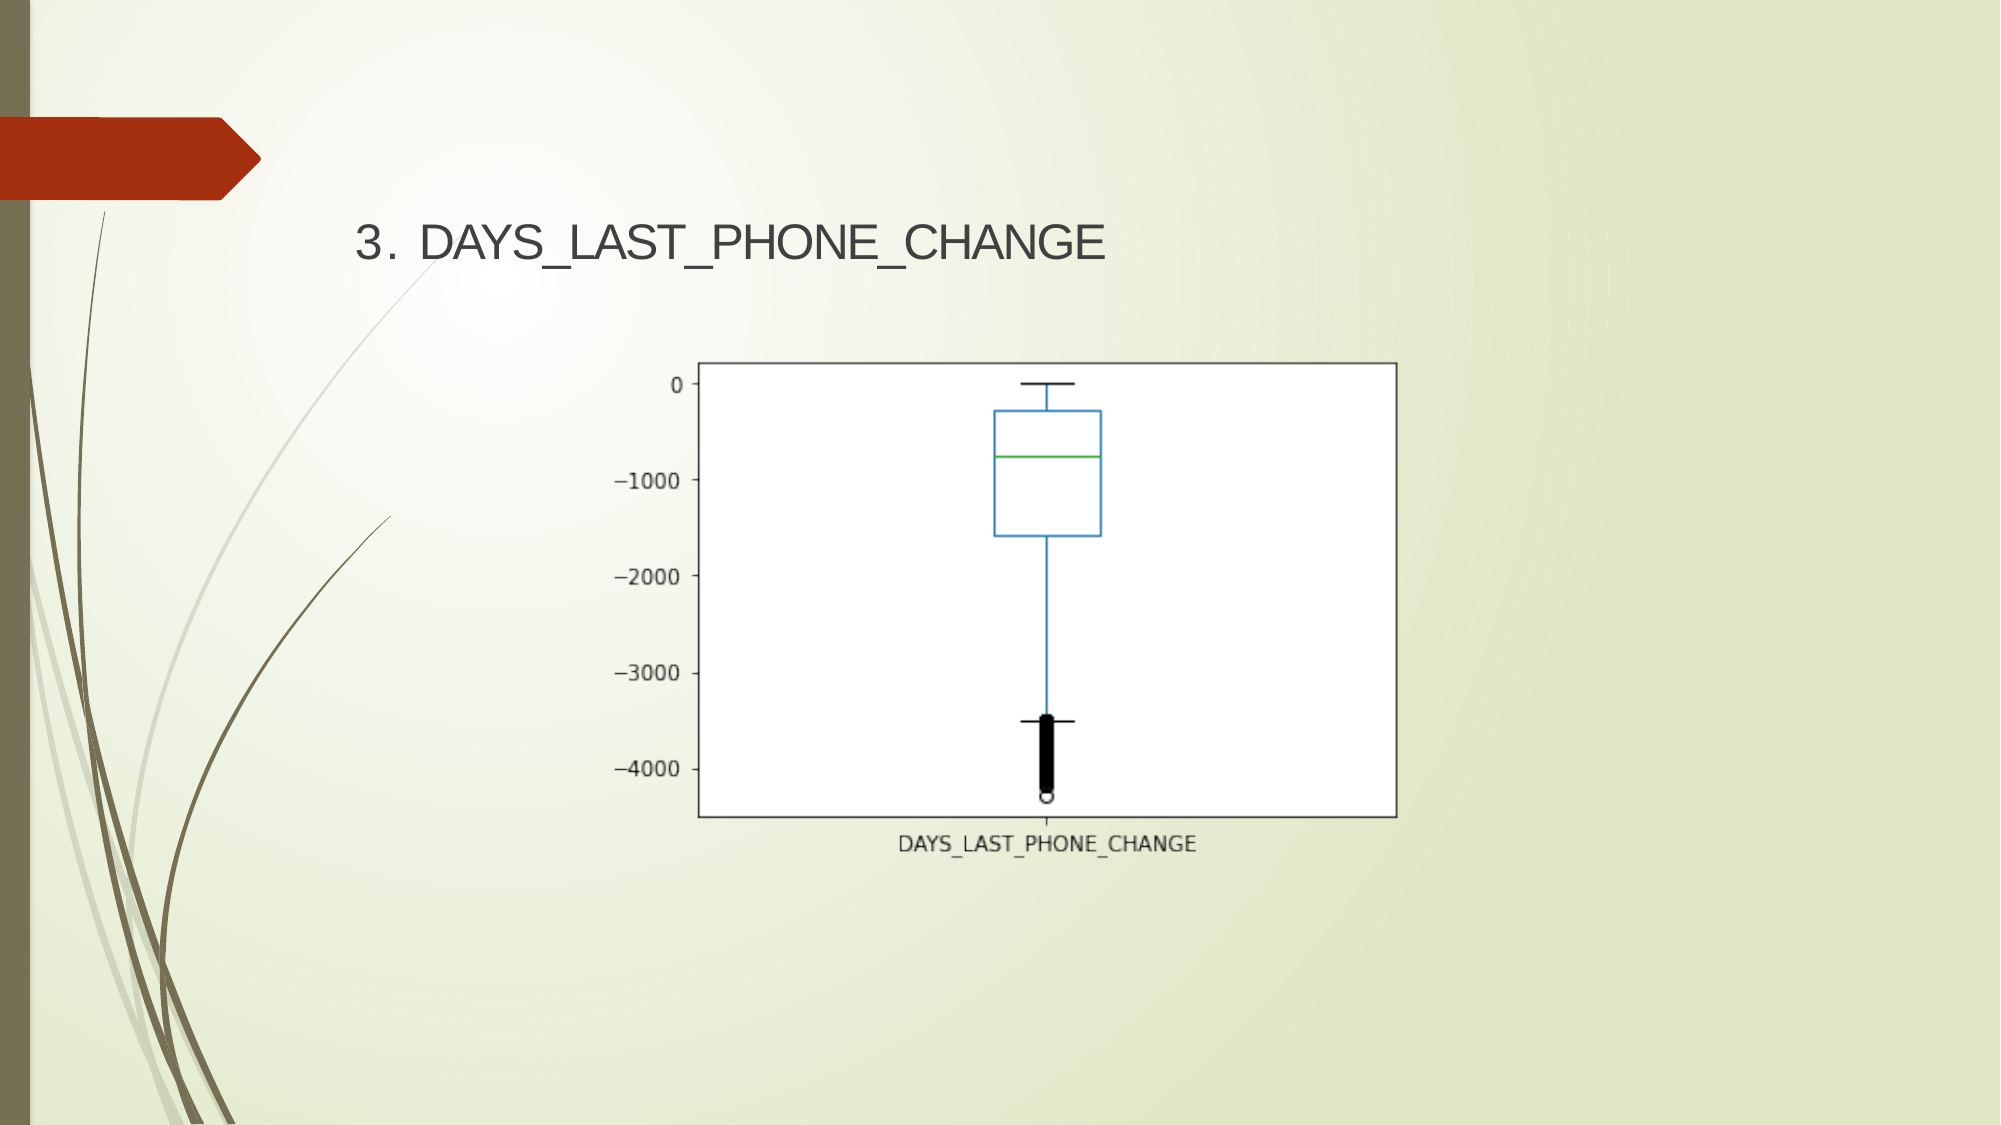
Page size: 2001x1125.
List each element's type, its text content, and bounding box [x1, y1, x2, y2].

list 3. DAYS_LAST_PHONE_CHANGE [340, 201, 1803, 822]
picture [597, 349, 1411, 870]
